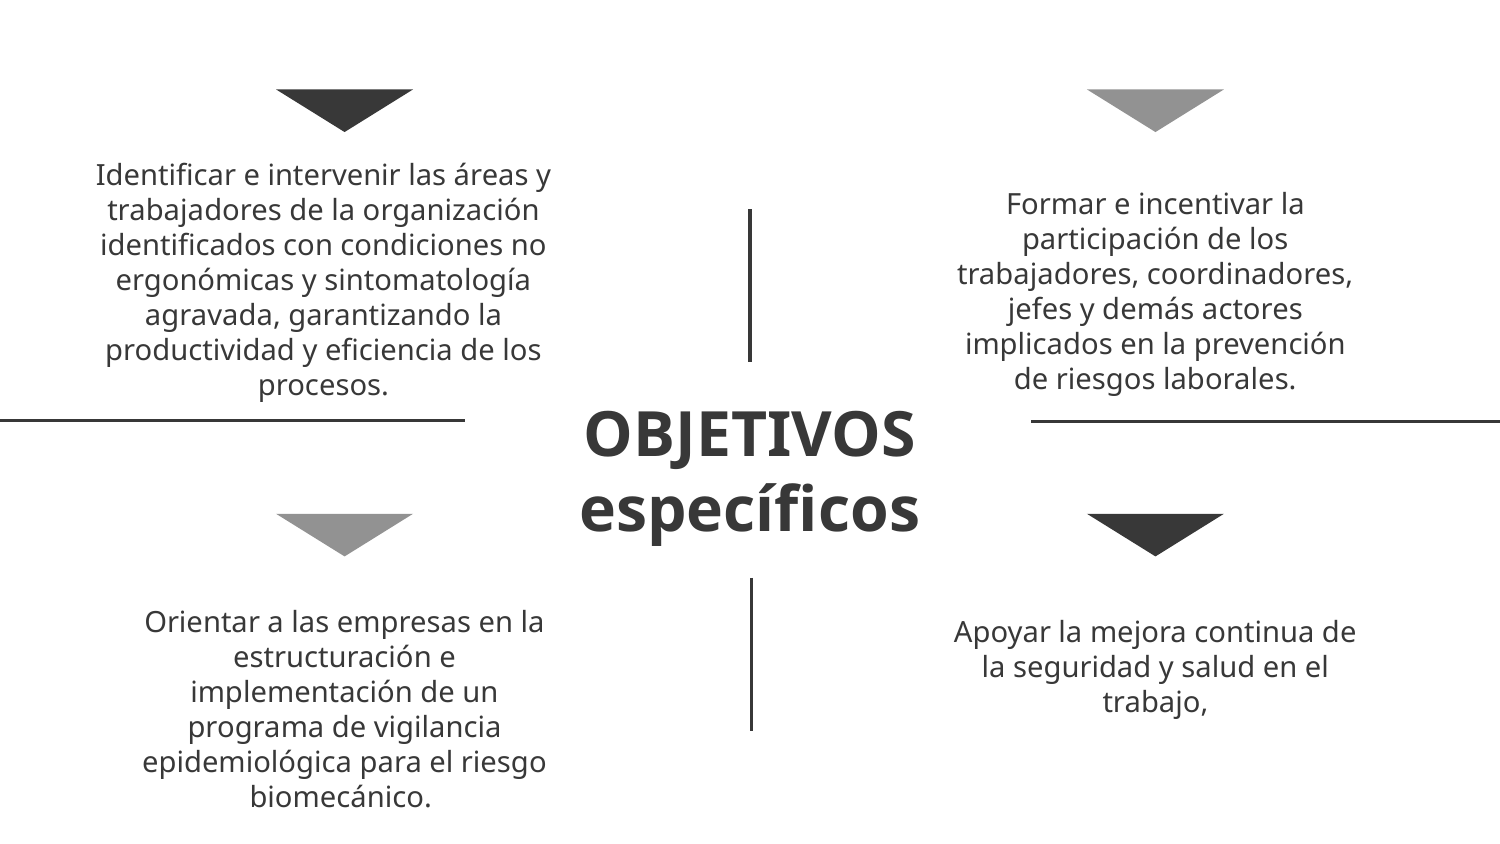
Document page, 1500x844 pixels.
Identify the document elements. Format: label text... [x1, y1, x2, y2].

text_box [276, 513, 414, 557]
subtitle Formar e incentivar la participación de los trabajadores, coordinadores, jefes y demás actores implicados en la prevención de riesgos laborales. [931, 170, 1380, 435]
subtitle Identificar e intervenir las áreas y trabajadores de la organización identificados con condiciones no ergonómicas y sintomatología agravada, garantizando la productividad y eficiencia de los procesos. [78, 141, 569, 350]
subtitle Orientar a las empresas en la estructuración e implementación de un programa de vigilancia epidemiológica para el riesgo biomecánico. [120, 588, 569, 721]
subtitle Apoyar la mejora continua de la seguridad y salud en el trabajo, [931, 598, 1380, 731]
title OBJETIVOS específicos [226, 378, 1273, 466]
text_box [1086, 513, 1224, 557]
text_box [1086, 89, 1224, 133]
text_box [276, 89, 414, 133]
